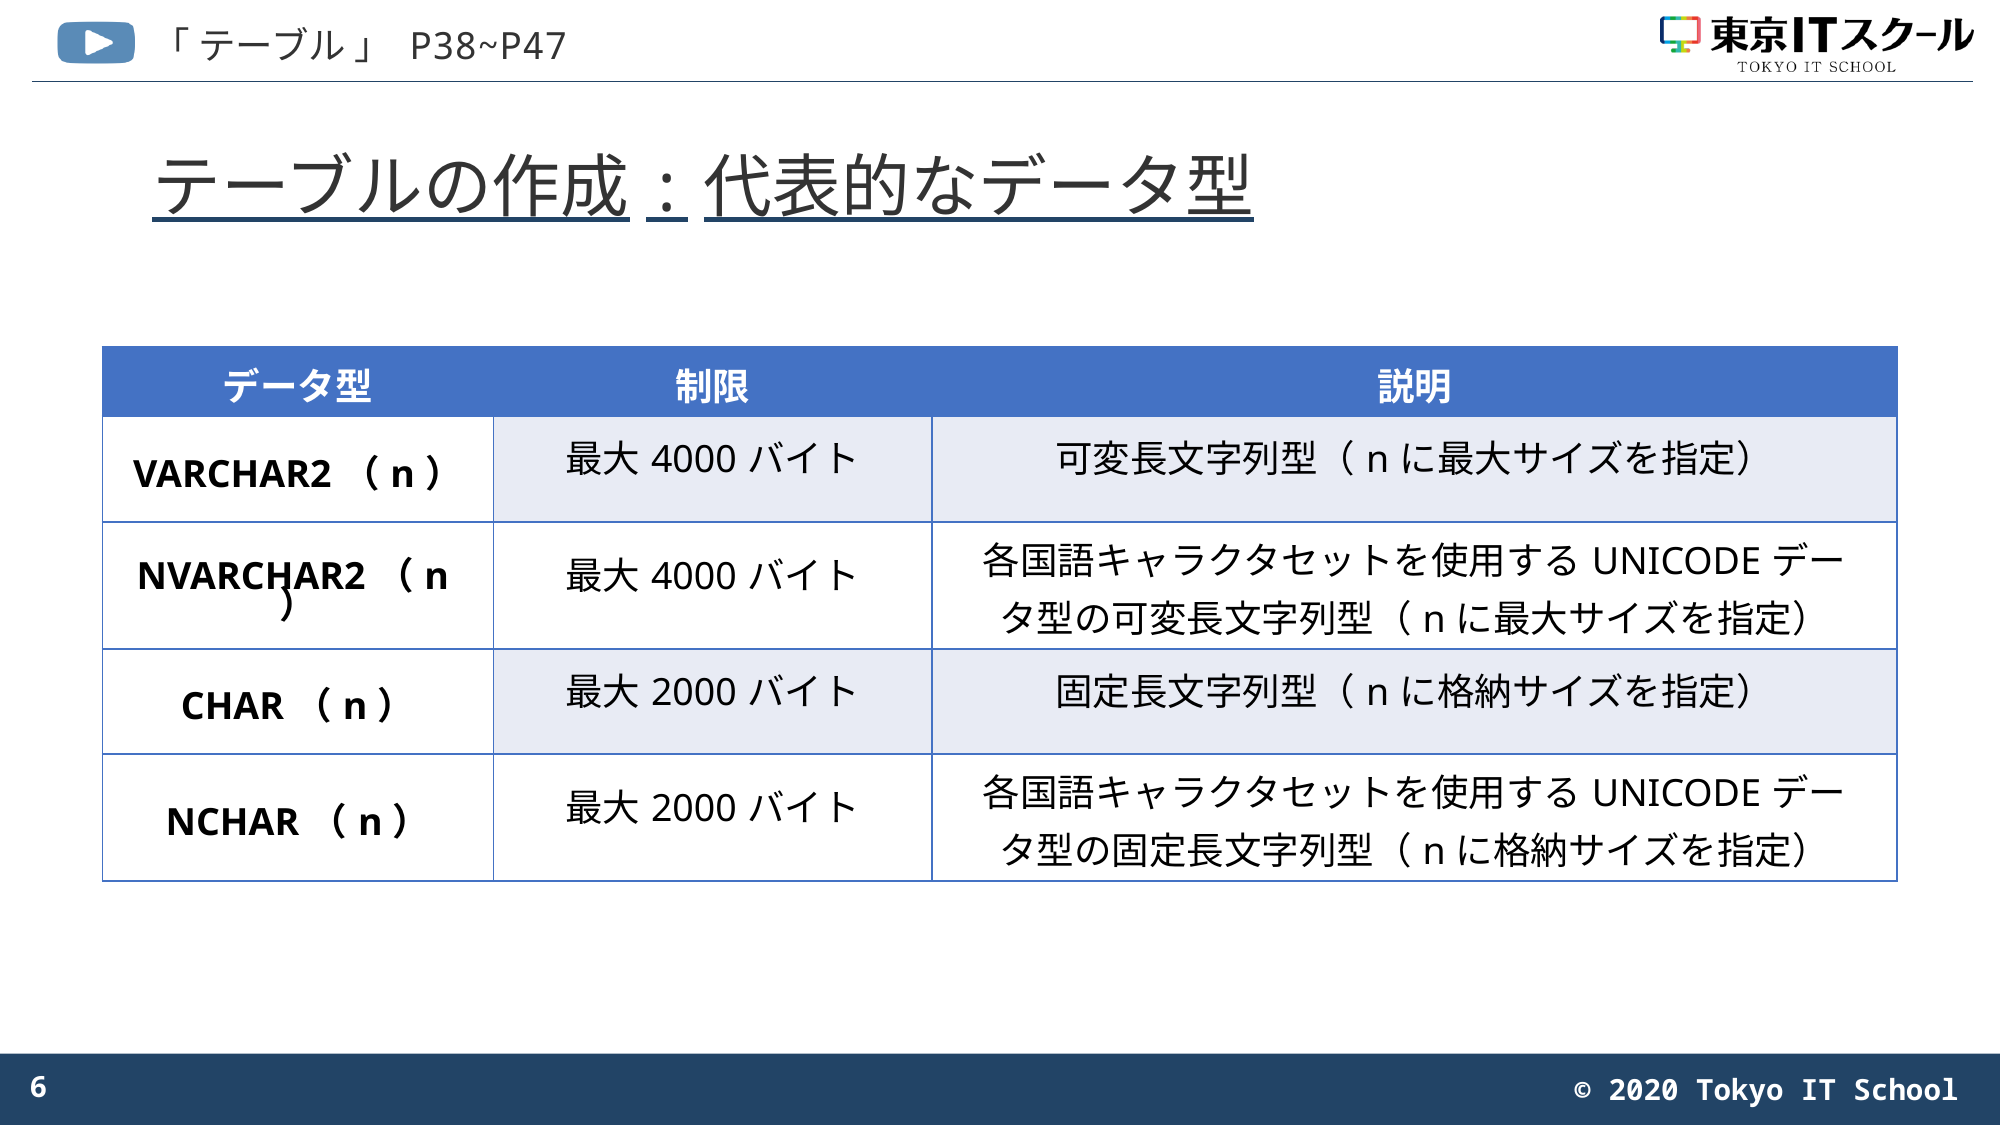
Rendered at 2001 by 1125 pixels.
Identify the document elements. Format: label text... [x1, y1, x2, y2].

table_cell 各国語キャラクタセットを使用するUNICODEデー タ型の固定長文字列型（nに格納サイズを指定） [933, 755, 1896, 880]
table_header データ型 [103, 348, 493, 415]
table_cell 最大4000バイト [494, 417, 931, 521]
table_cell 最大2000バイト [494, 650, 931, 753]
table_cell 最大2000バイト [494, 755, 931, 880]
table_cell 可変長文字列型（nに最大サイズを指定） [933, 417, 1896, 521]
table_cell NCHAR（n） [103, 755, 493, 880]
table_cell VARCHAR2（n） [103, 417, 493, 521]
title テーブルの作成:代表的なデータ型 [137, 102, 1863, 278]
table_cell 固定長文字列型（nに格納サイズを指定） [933, 650, 1896, 753]
slide_number 6 [15, 1058, 466, 1119]
picture [1660, 16, 1974, 72]
table_header 制限 [493, 348, 932, 415]
table_header 説明 [932, 348, 1896, 415]
table_cell CHAR（n） [103, 650, 493, 753]
table_cell 各国語キャラクタセットを使用するUNICODEデー タ型の可変長文字列型（nに最大サイズを指定） [933, 523, 1896, 648]
table_cell 最大4000バイト [494, 523, 931, 648]
table_cell NVARCHAR2（n） [103, 523, 493, 648]
